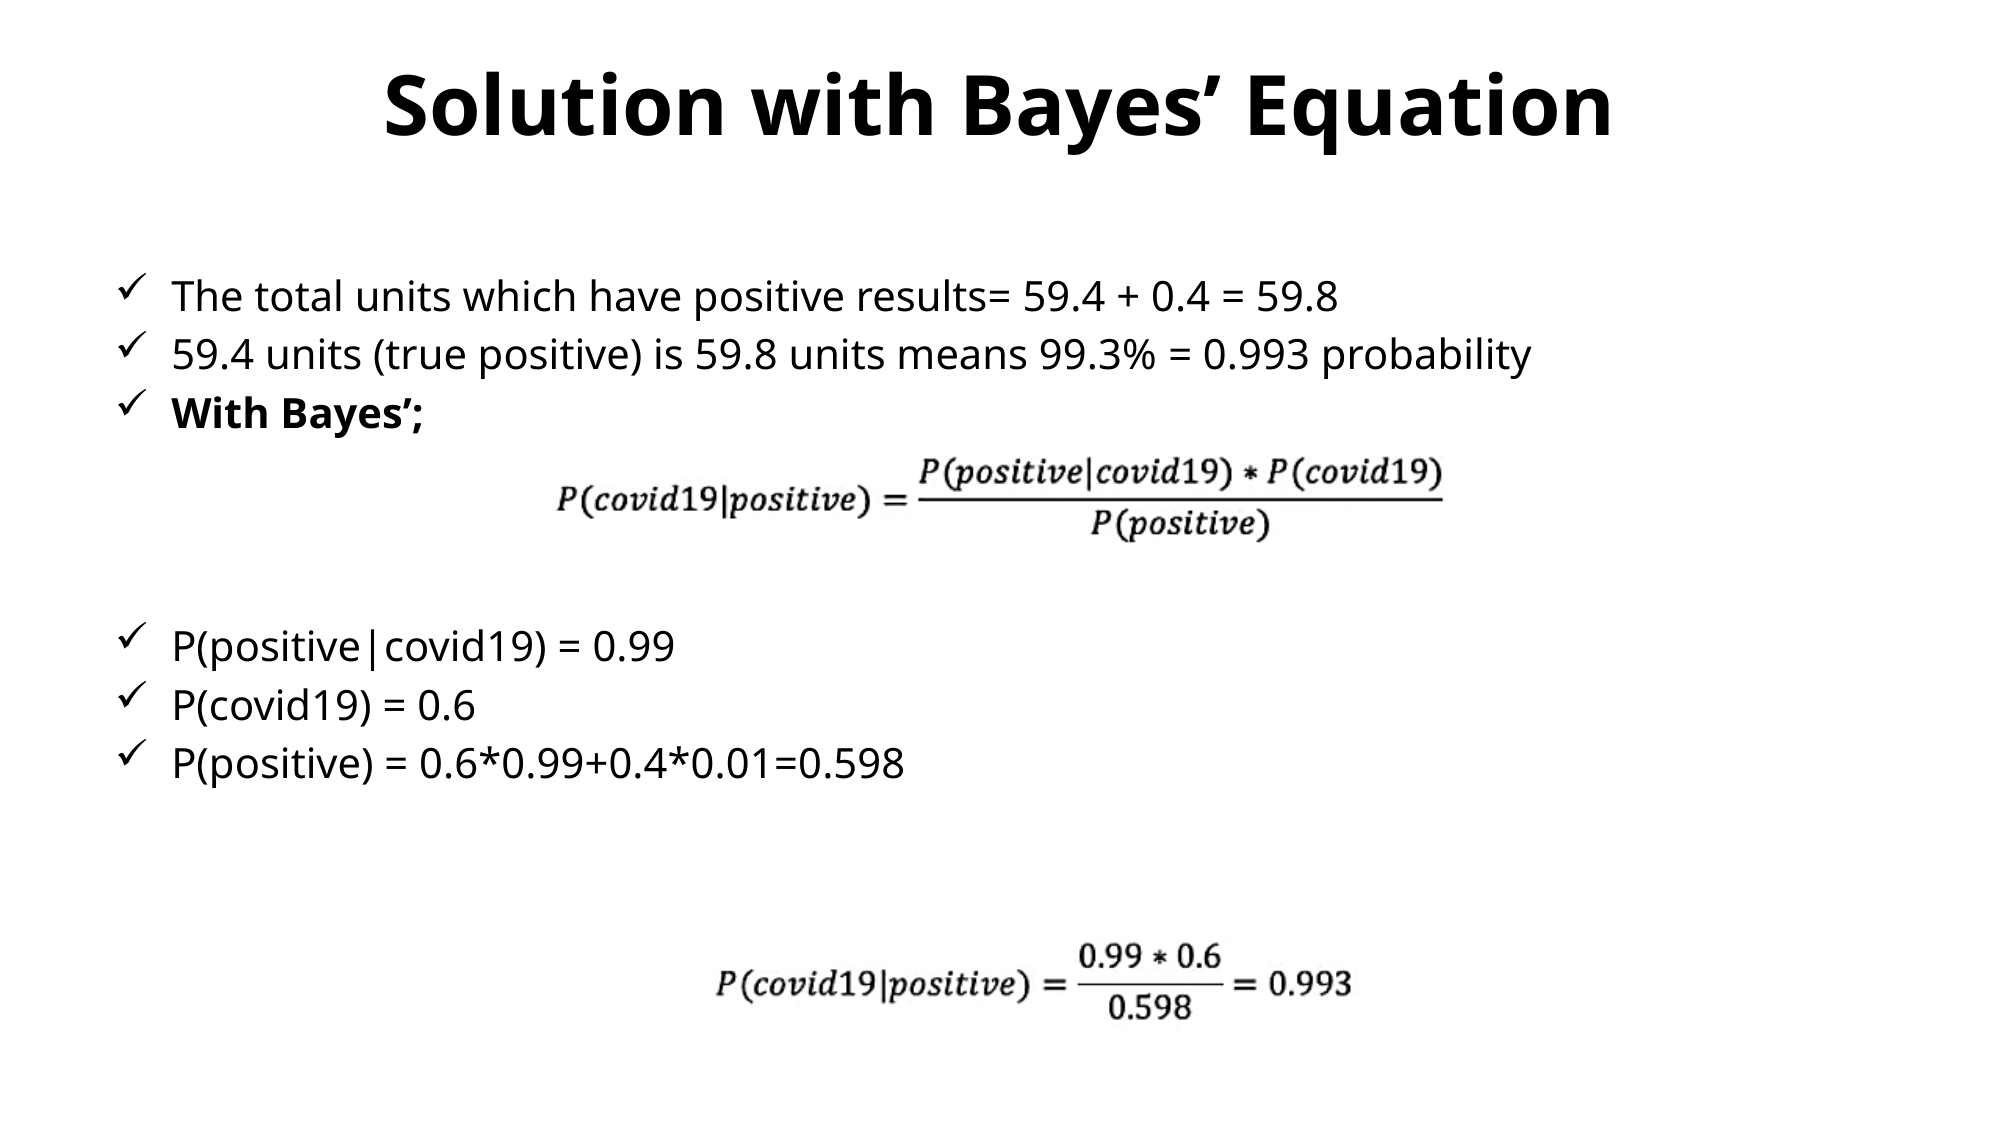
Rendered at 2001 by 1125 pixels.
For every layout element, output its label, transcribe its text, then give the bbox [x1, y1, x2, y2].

list The total units which have positive results= 59.4 + 0.4 = 59.8 59.4 units (true positive) is 59.8 units means 99.3% = 0.993 probability With Bayes’; P(positive|covid19) = 0.99 P(covid19) = 0.6 P(positive) = 0.6*0.99+0.4*0.01=0.598 [99, 262, 1900, 1005]
picture [510, 399, 1490, 618]
title Solution with Bayes’ Equation [99, 45, 1900, 233]
picture [687, 866, 1382, 1065]
